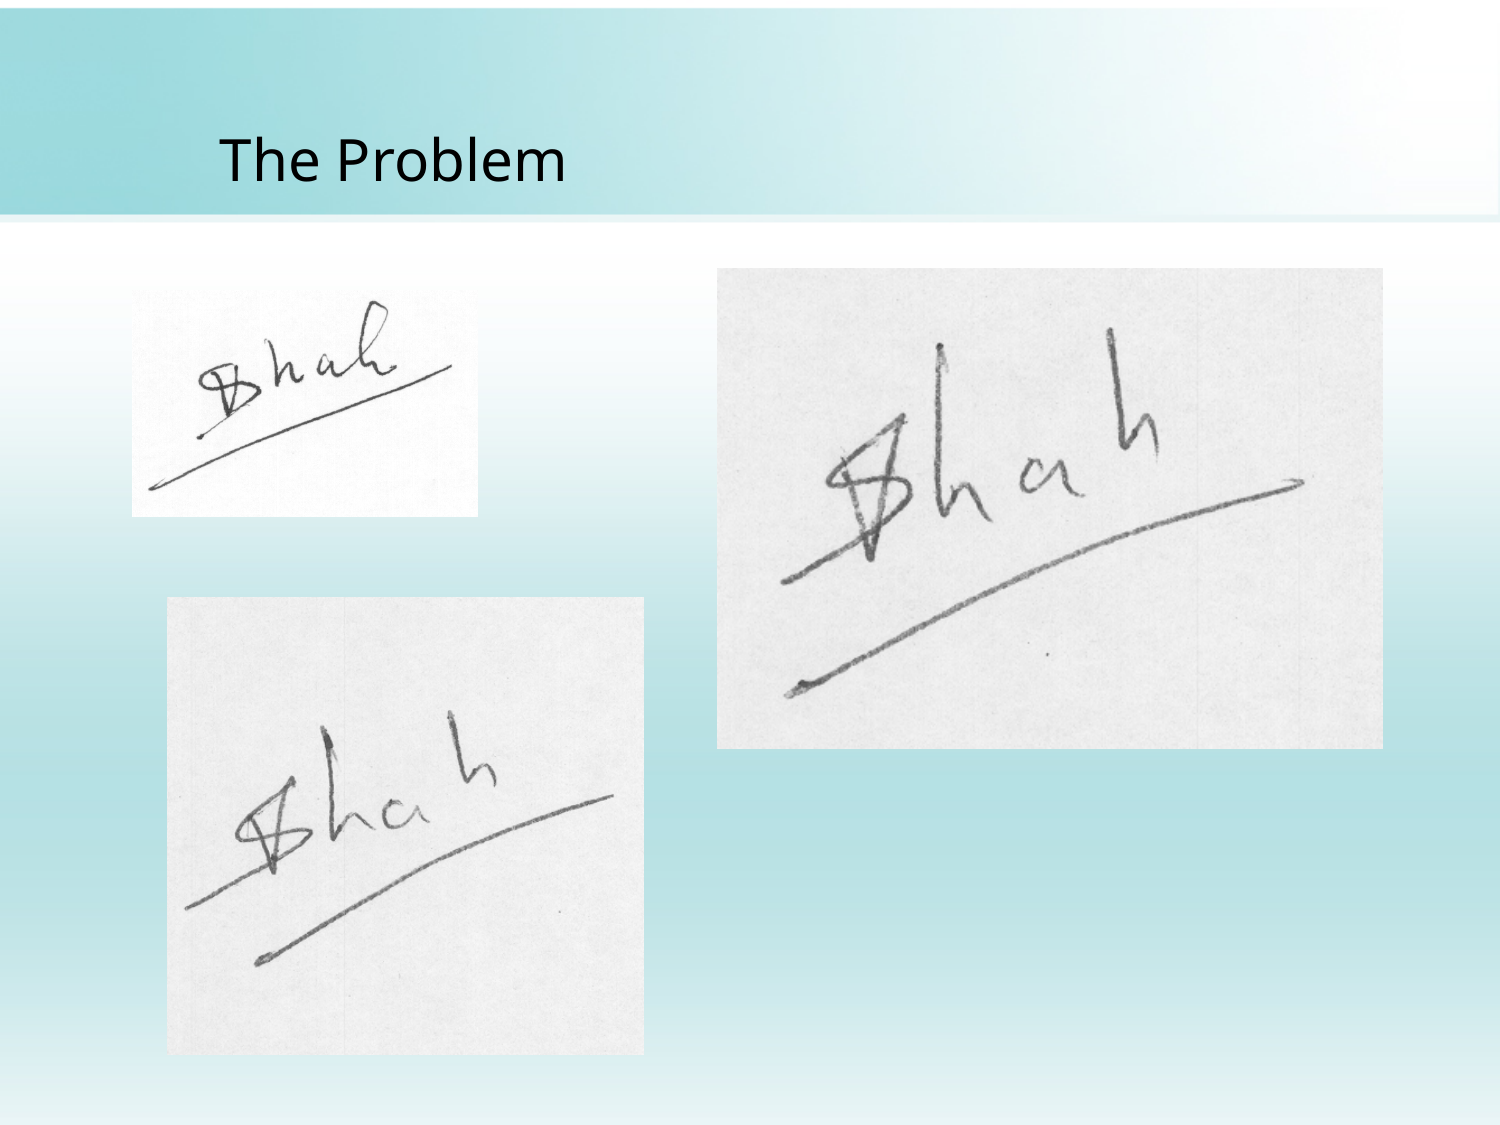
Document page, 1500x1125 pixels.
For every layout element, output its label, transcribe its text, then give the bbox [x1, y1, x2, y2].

picture [0, 0, 1500, 1125]
title The Problem [204, 35, 1327, 201]
